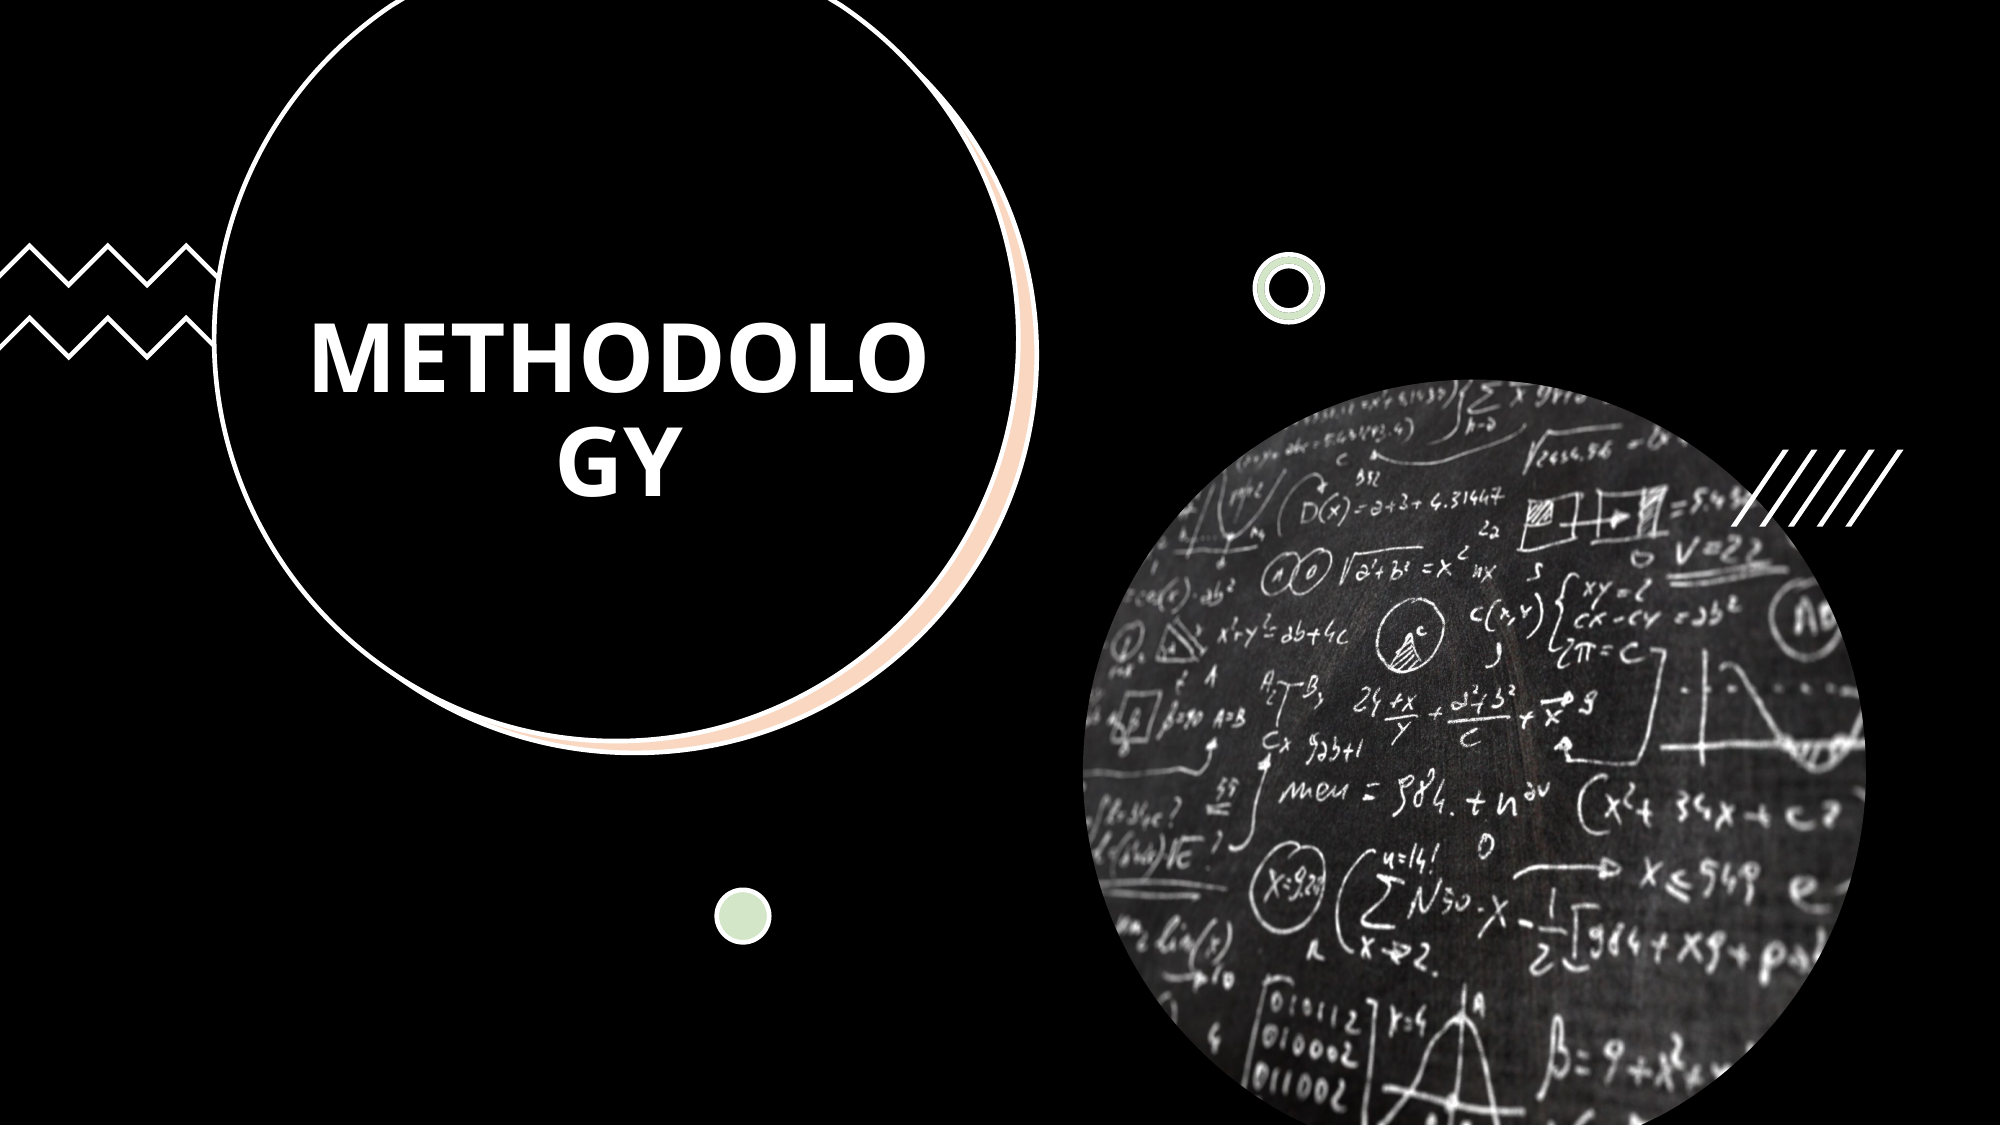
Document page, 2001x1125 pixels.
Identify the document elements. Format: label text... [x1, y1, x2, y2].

title METHODOLOGY [288, 50, 949, 525]
text_box [1253, 253, 1324, 324]
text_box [1730, 449, 1904, 527]
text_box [0, 242, 306, 361]
text_box [213, 111, 1020, 743]
text_box [335, 0, 898, 50]
text_box [224, 104, 288, 242]
text_box [715, 888, 771, 944]
text_box [406, 105, 1038, 754]
text_box [0, 0, 2000, 1125]
picture [1082, 379, 1866, 1125]
